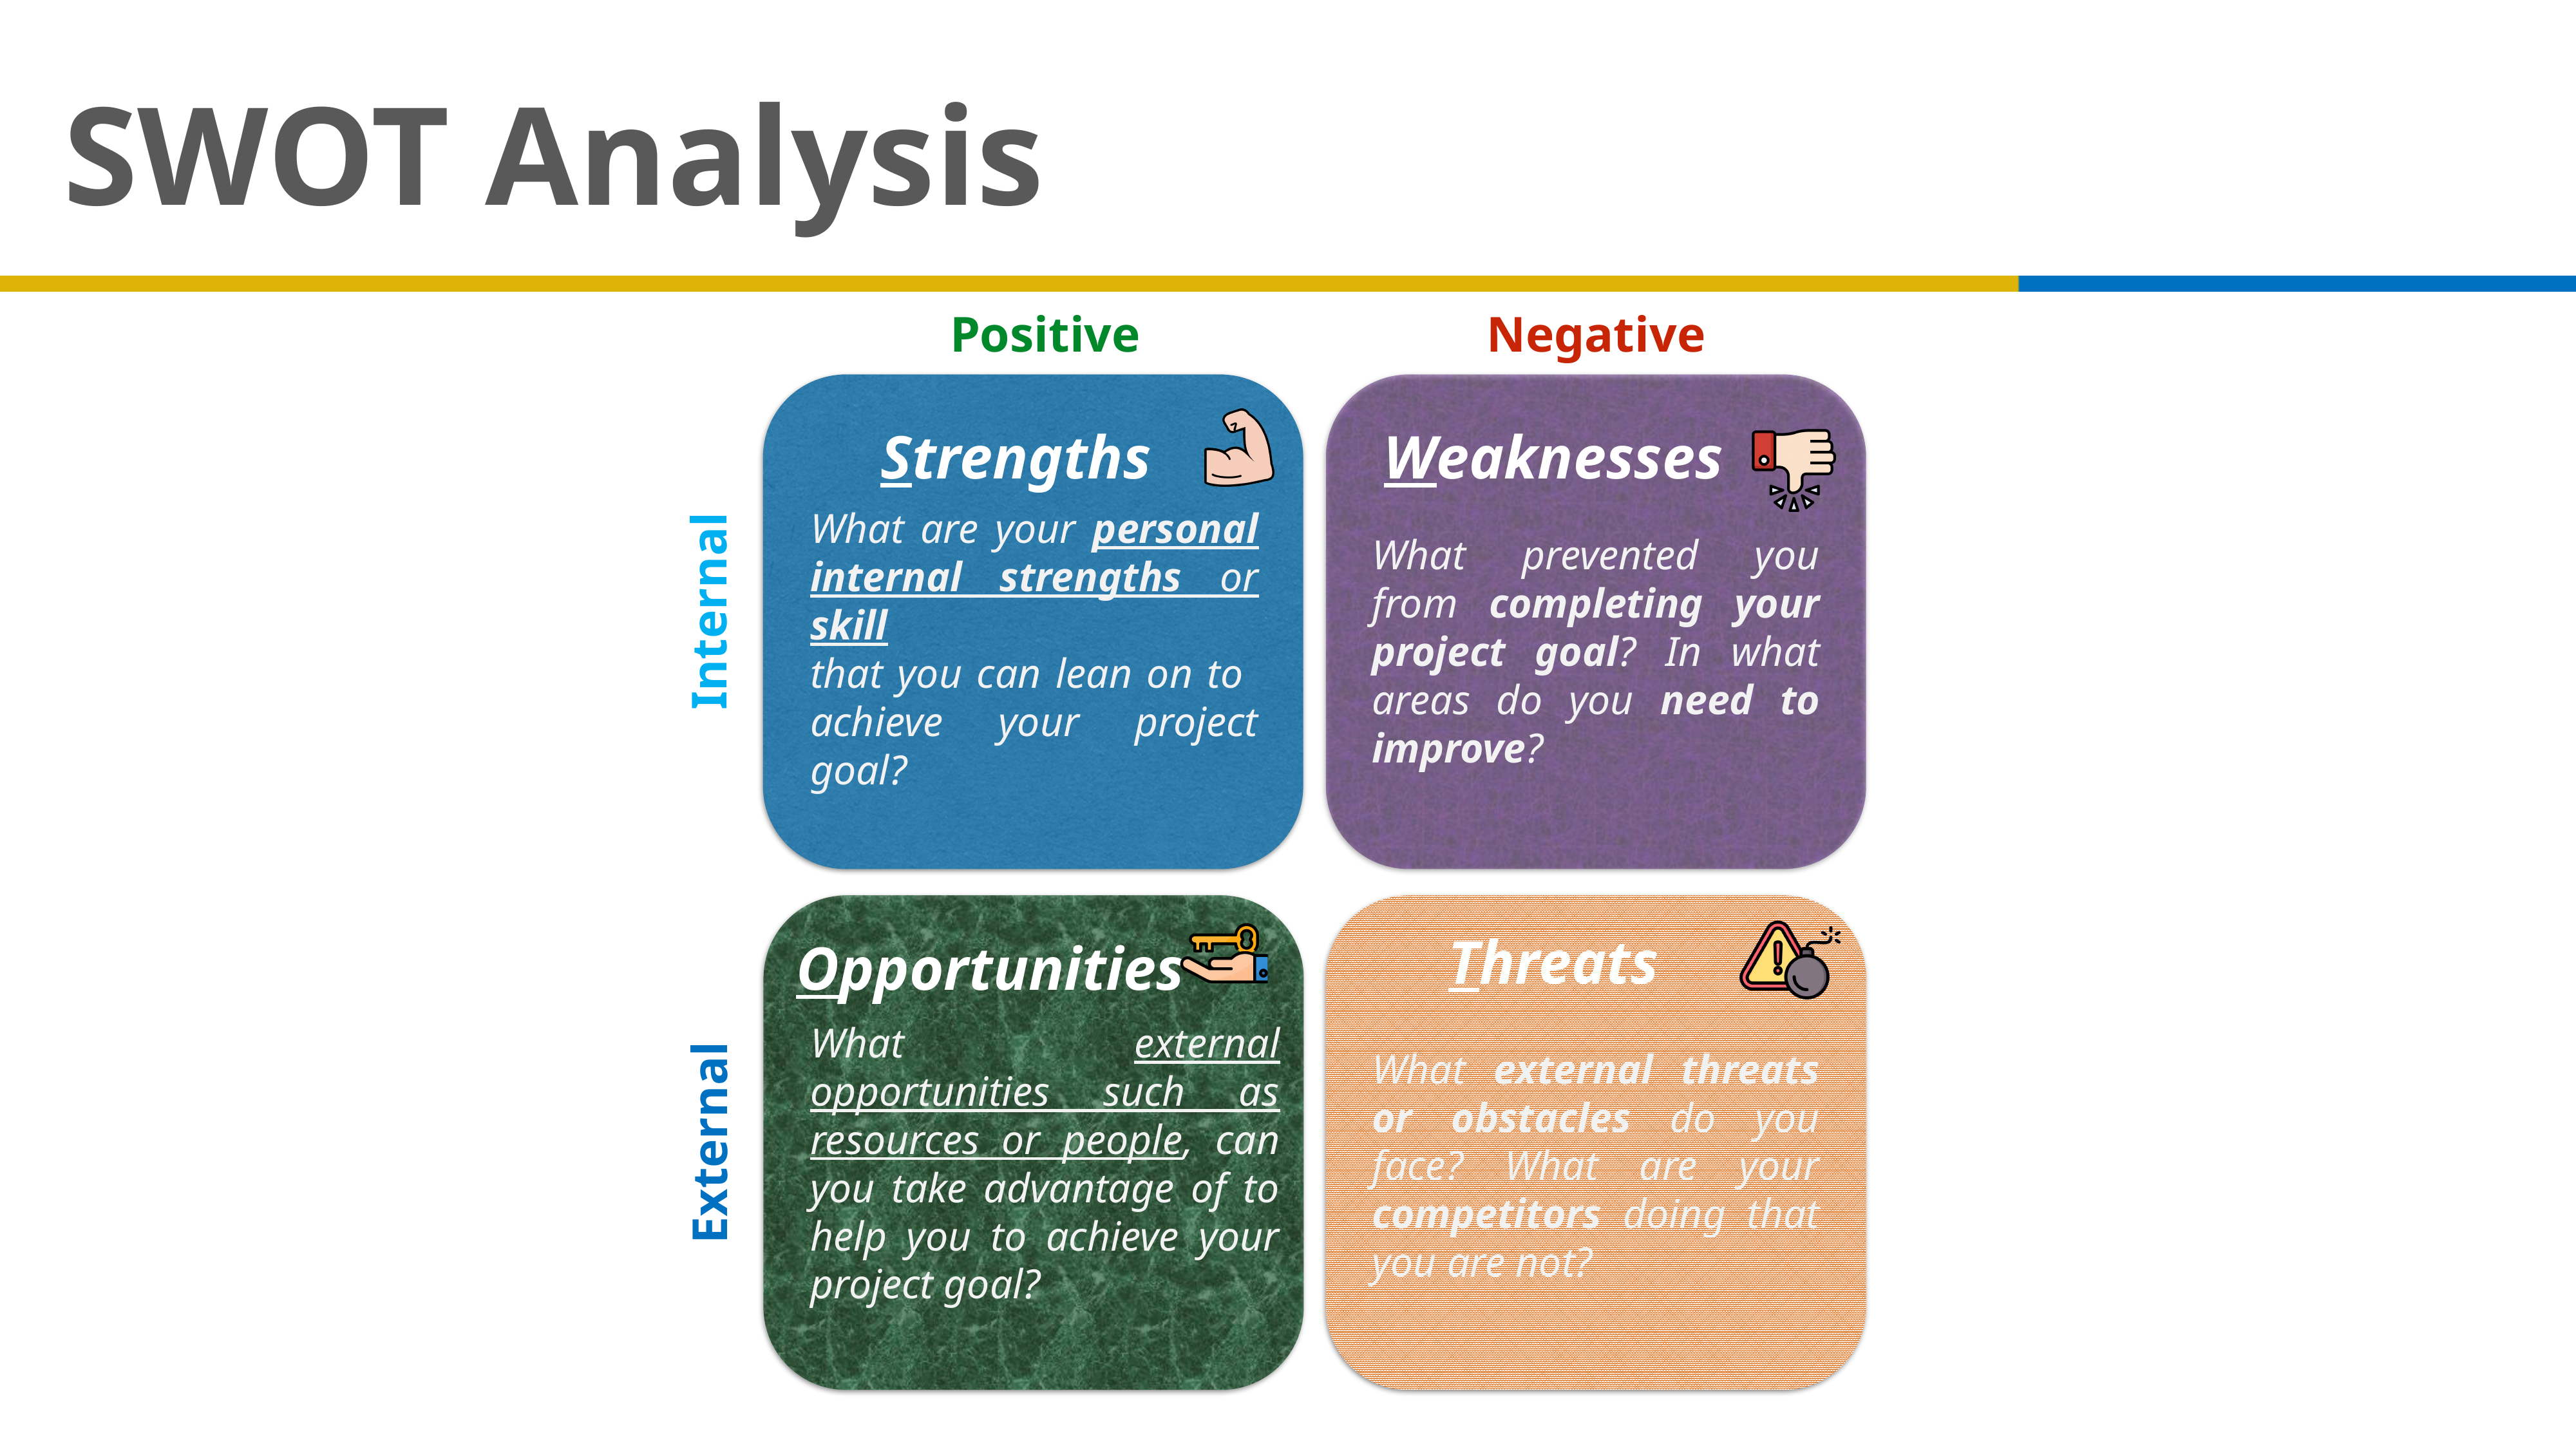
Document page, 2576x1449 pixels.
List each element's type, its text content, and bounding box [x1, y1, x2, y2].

text_box External [671, 1034, 744, 1251]
text_box Weaknesses [1376, 412, 1731, 498]
text_box Threats [1440, 916, 1667, 1003]
picture [0, 275, 2576, 292]
title SWOT Analysis [55, 62, 1611, 240]
text_box Internal [670, 505, 744, 718]
picture [1739, 909, 1841, 1010]
text_box Opportunities [788, 923, 1193, 1010]
text_box Strengths [873, 412, 1159, 495]
text_box Negative [1479, 299, 1714, 370]
picture [1204, 408, 1274, 487]
text_box What are your personal internal strengths or skill that you can lean on to achieve your project goal? [802, 495, 1267, 800]
text_box [1325, 374, 1866, 869]
picture [1750, 427, 1838, 515]
text_box What external opportunities such as resources or people, can you take advantage of to help you to achieve your project goal? [802, 1010, 1288, 1315]
text_box What external threats or obstacles do you face? What are your competitors doing that you are not? [1364, 1036, 1828, 1293]
text_box Positive [942, 299, 1148, 370]
text_box What prevented you from completing your project goal? In what areas do you need to improve? [1364, 522, 1828, 779]
text_box [763, 895, 1304, 1390]
text_box [1325, 895, 1866, 1390]
picture [1177, 905, 1271, 999]
text_box [762, 374, 1303, 869]
